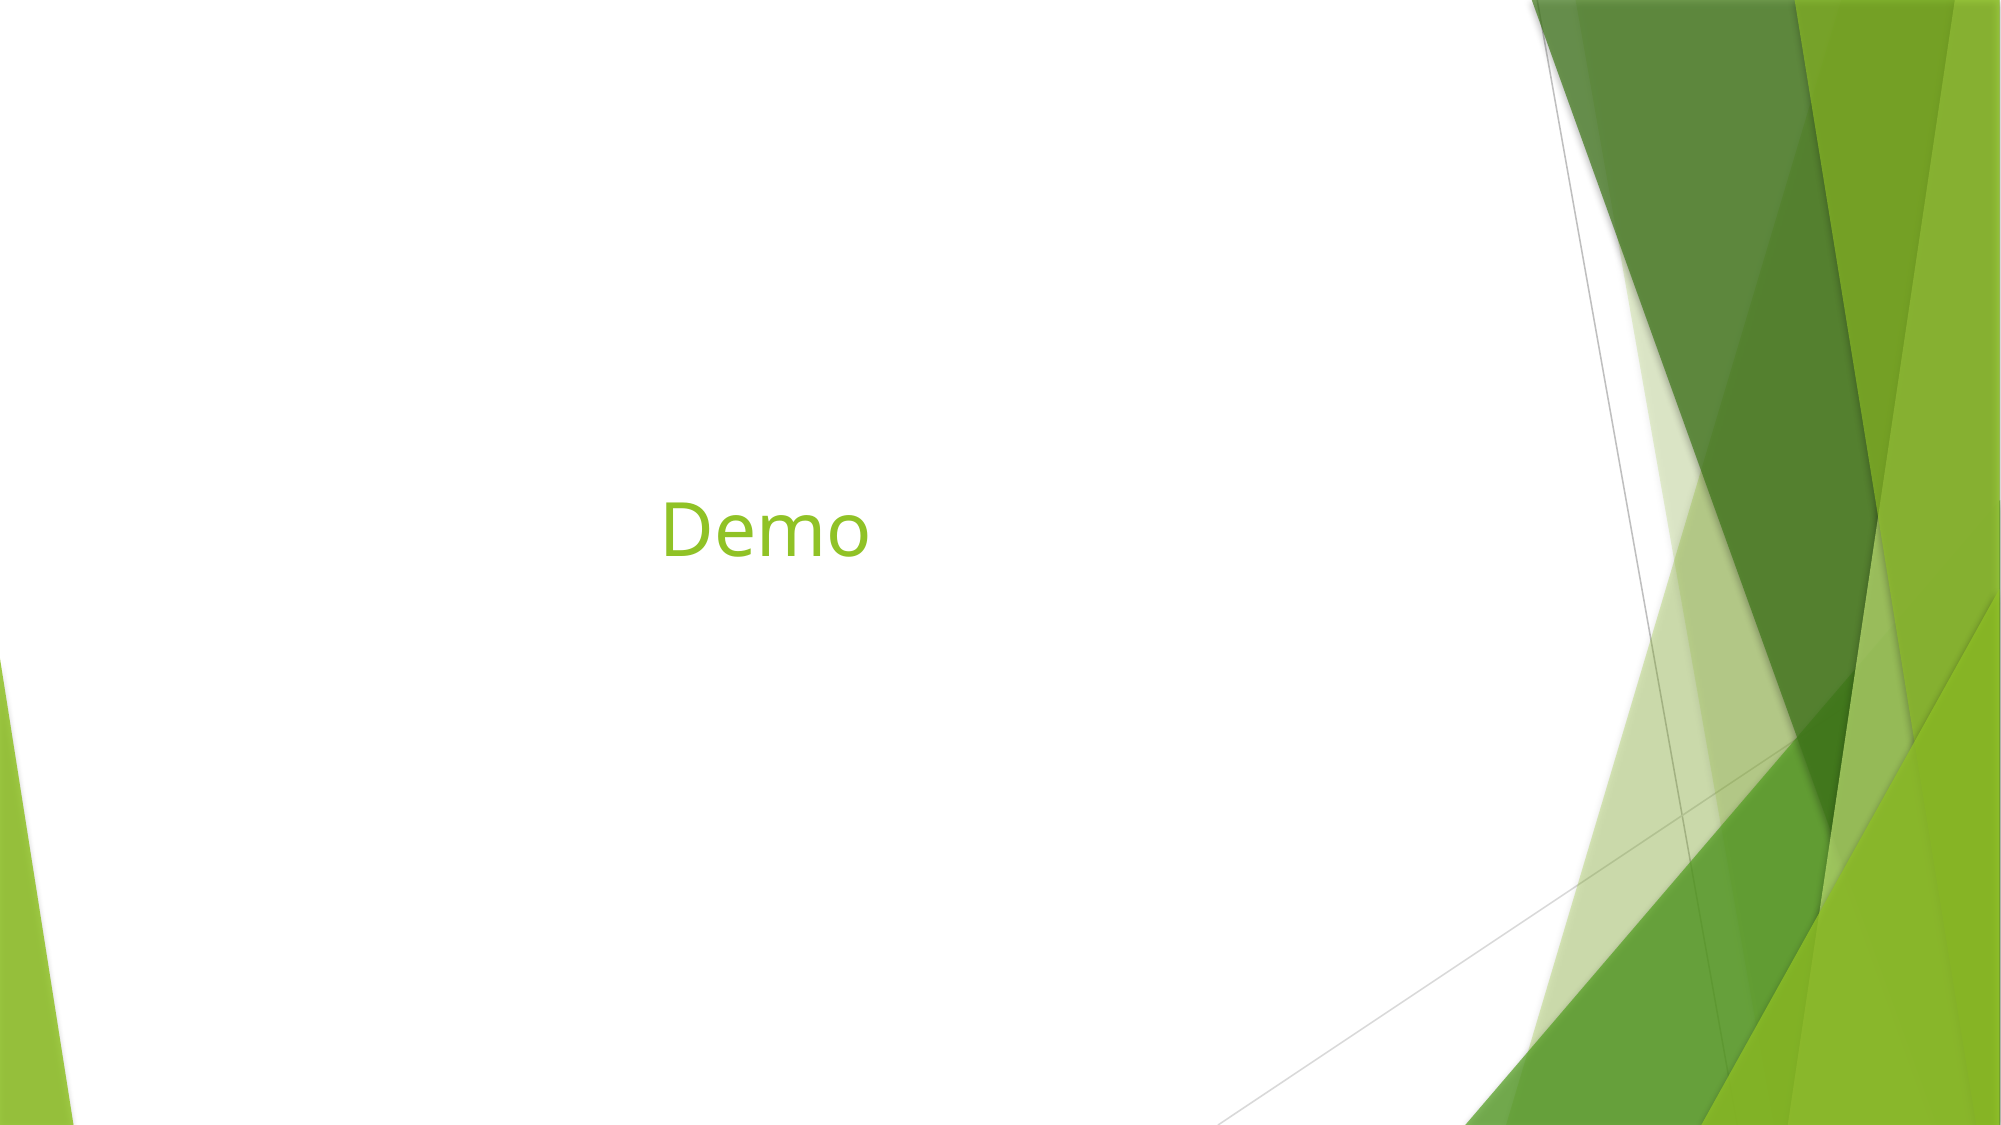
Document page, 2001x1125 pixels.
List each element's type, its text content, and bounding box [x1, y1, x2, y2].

title Demo [644, 474, 2000, 691]
